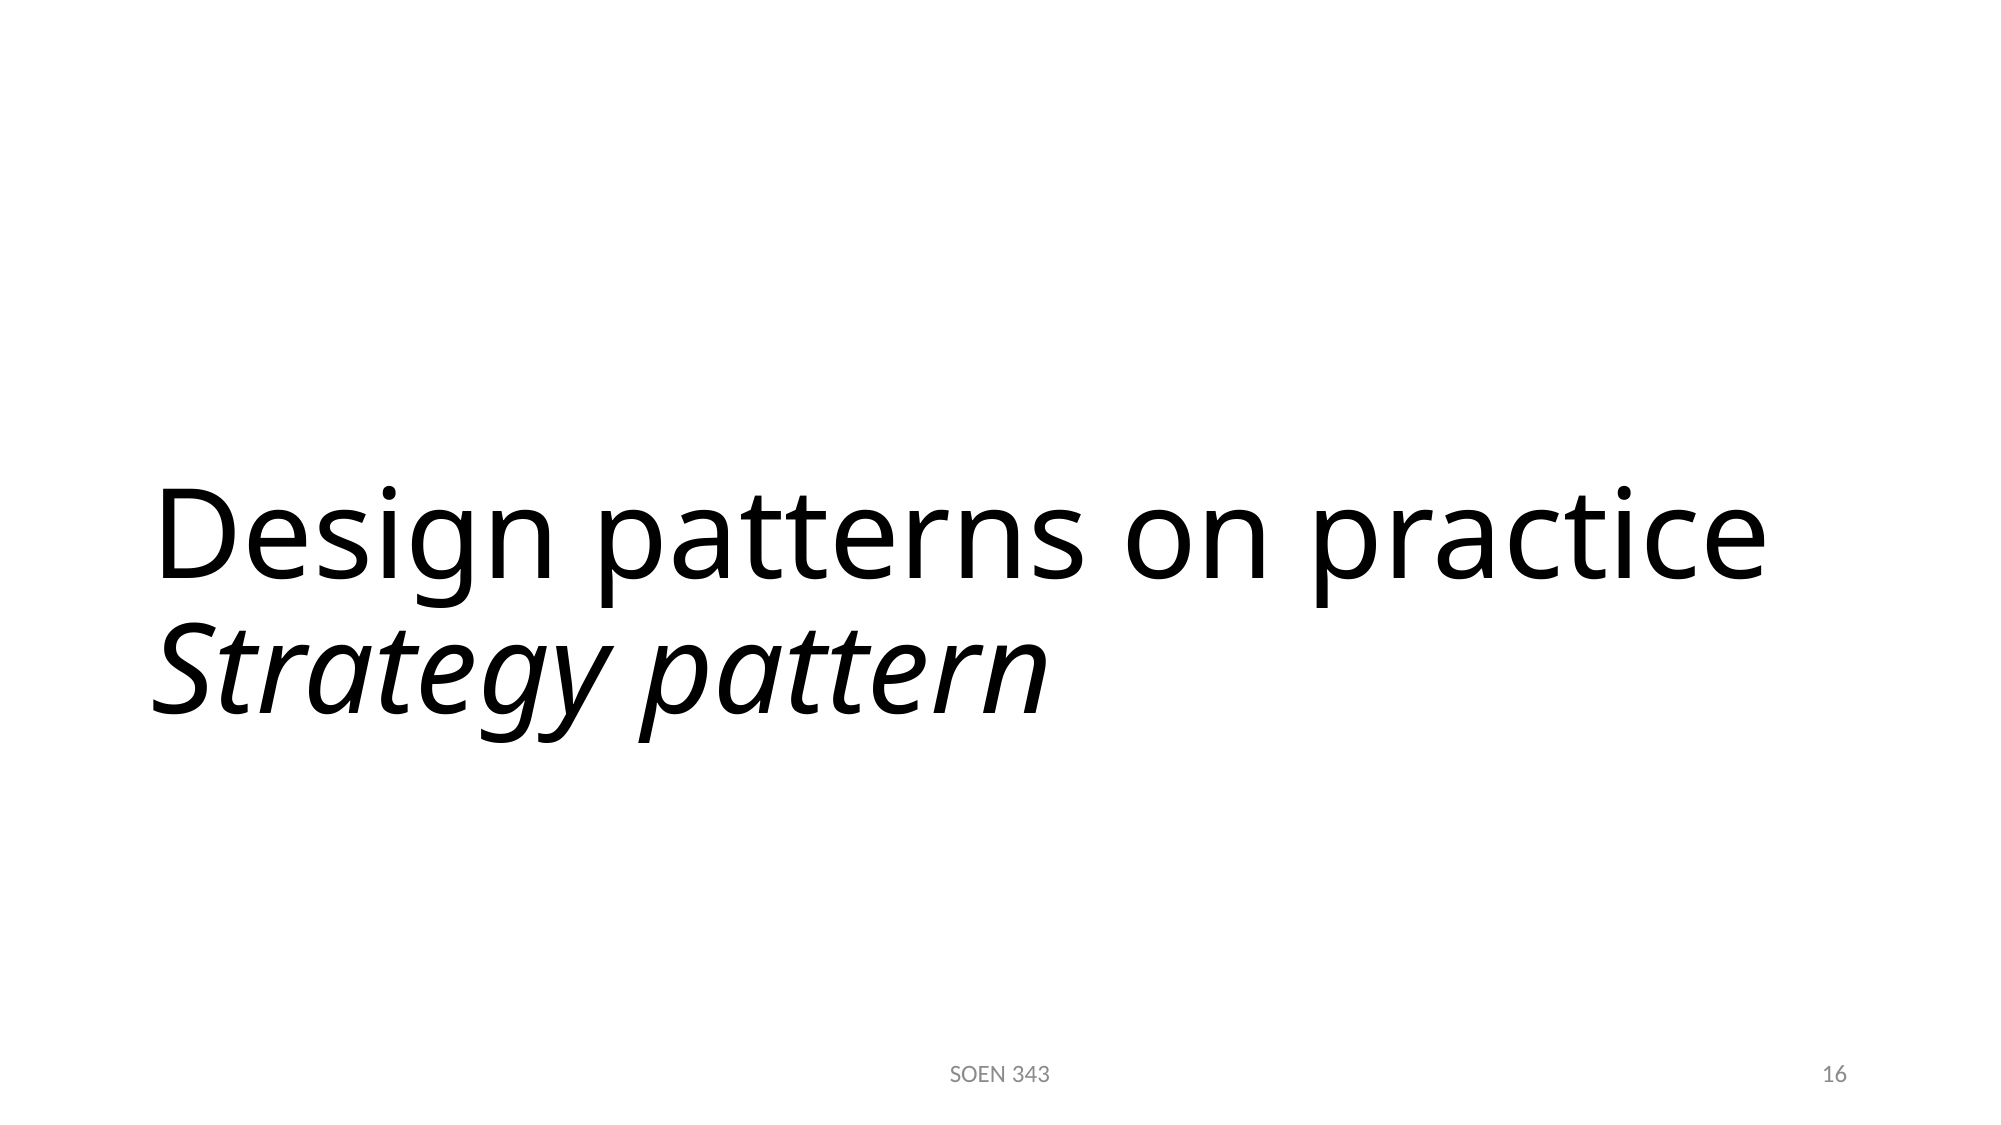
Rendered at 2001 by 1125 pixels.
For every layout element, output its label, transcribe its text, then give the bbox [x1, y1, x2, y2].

title Design patterns on practice Strategy pattern [136, 280, 1862, 749]
slide_number 16 [1412, 1042, 1863, 1103]
footer SOEN 343 [662, 1042, 1338, 1103]
